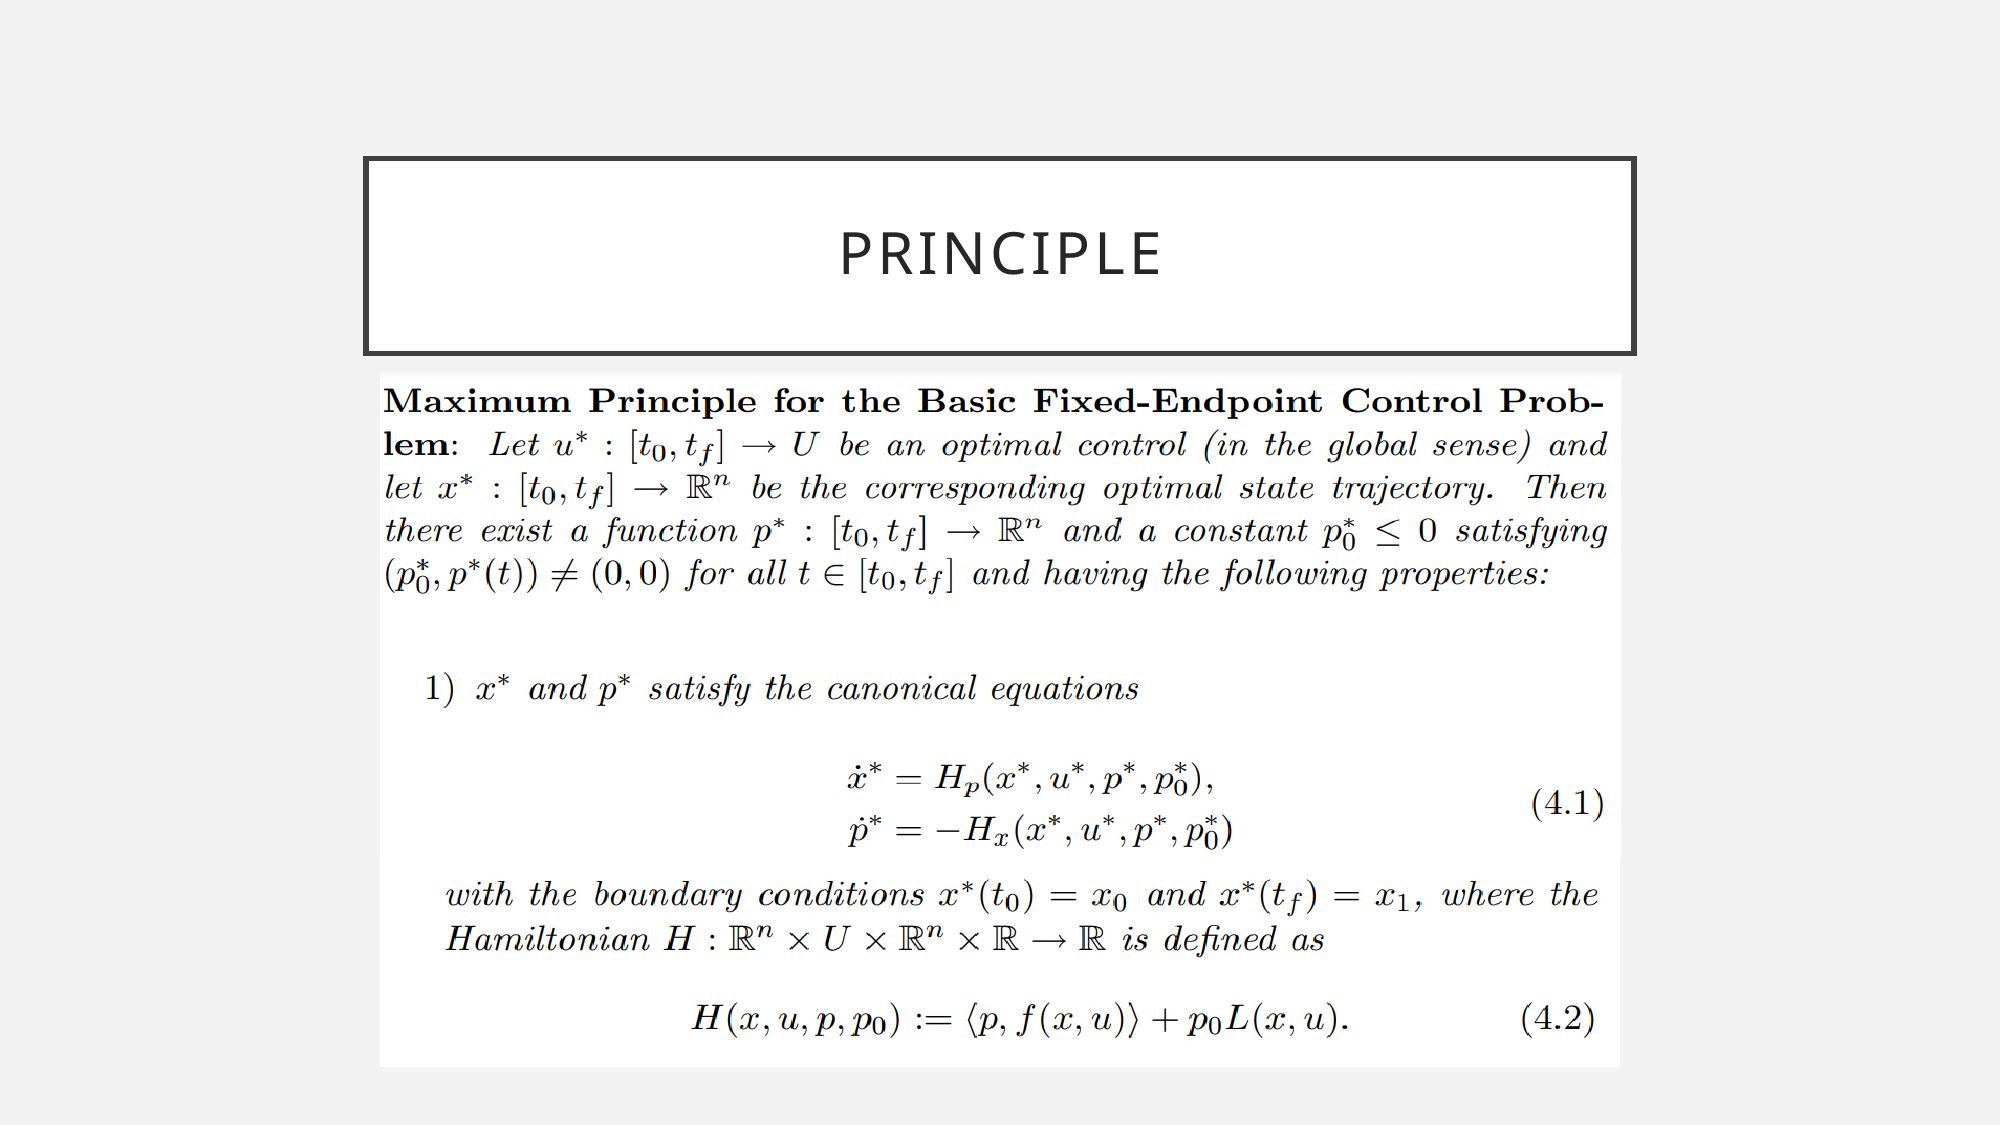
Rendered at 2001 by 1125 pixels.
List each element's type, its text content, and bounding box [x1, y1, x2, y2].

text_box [379, 371, 1621, 1067]
title principle [363, 156, 1637, 356]
